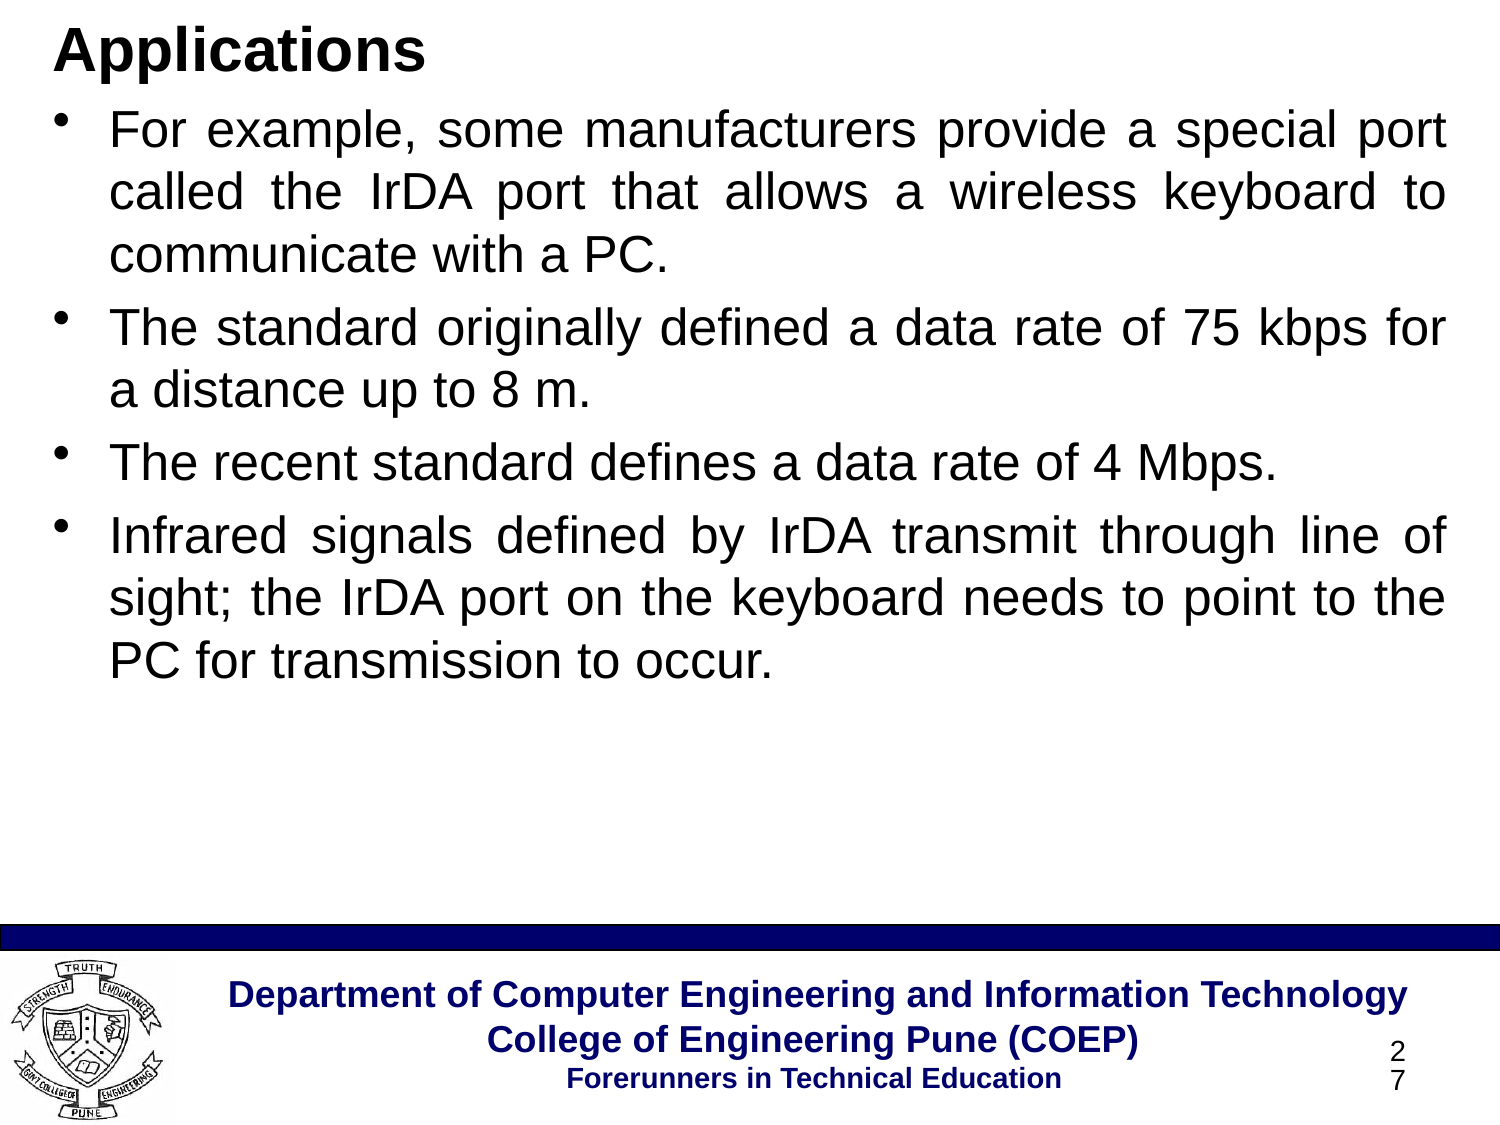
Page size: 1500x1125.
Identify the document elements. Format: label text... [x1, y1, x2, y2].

text_box 27 [1374, 1024, 1425, 1088]
title Applications [37, 12, 1426, 81]
text_box [0, 924, 1500, 950]
picture [0, 954, 176, 1125]
list For example, some manufacturers provide a special port called the IrDA port that allows a wireless keyboard to communicate with a PC. The standard originally defined a data rate of 75 kbps for a distance up to 8 m. The recent standard defines a data rate of 4 Mbps. Infrared signals defined by IrDA transmit through line of sight; the IrDA port on the keyboard needs to point to the PC for transmission to occur. [37, 87, 1463, 901]
